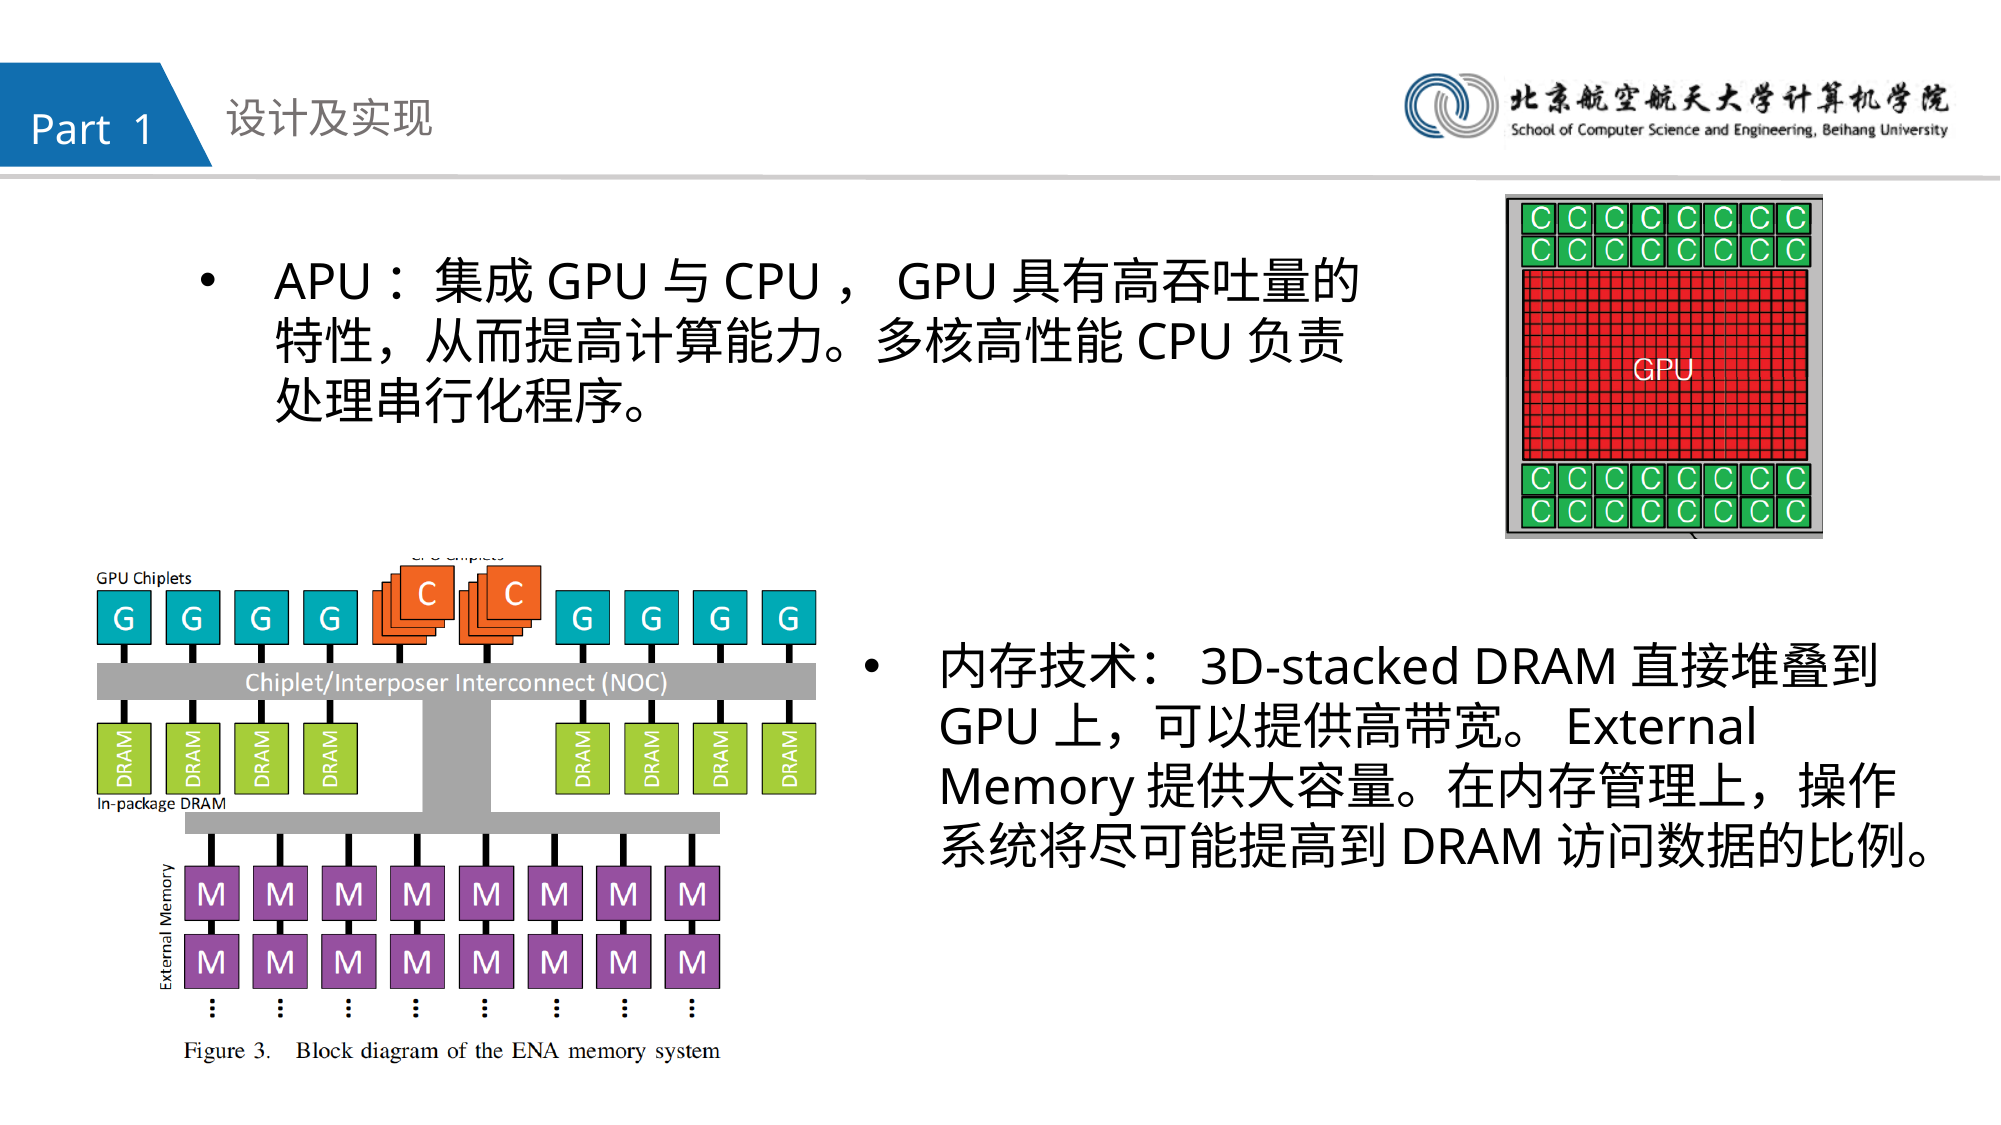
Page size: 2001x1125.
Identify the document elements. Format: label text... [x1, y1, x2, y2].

text_box 内存技术：3D-stacked DRAM直接堆叠到GPU上，可以提供高带宽。External Memory提供大容量。在内存管理上，操作系统将尽可能提高到DRAM访问数据的比例。 [869, 627, 1933, 883]
text_box 设计及实现 [210, 84, 649, 150]
text_box Part 1 [15, 95, 227, 160]
picture [1378, 62, 1964, 150]
picture [81, 552, 869, 1089]
text_box APU：集成GPU与CPU，GPU具有高吞吐量的特性，从而提高计算能力。多核高性能CPU负责处理串行化程序。 [184, 241, 1393, 437]
text_box [1355, 29, 2000, 161]
picture [1505, 194, 1823, 539]
